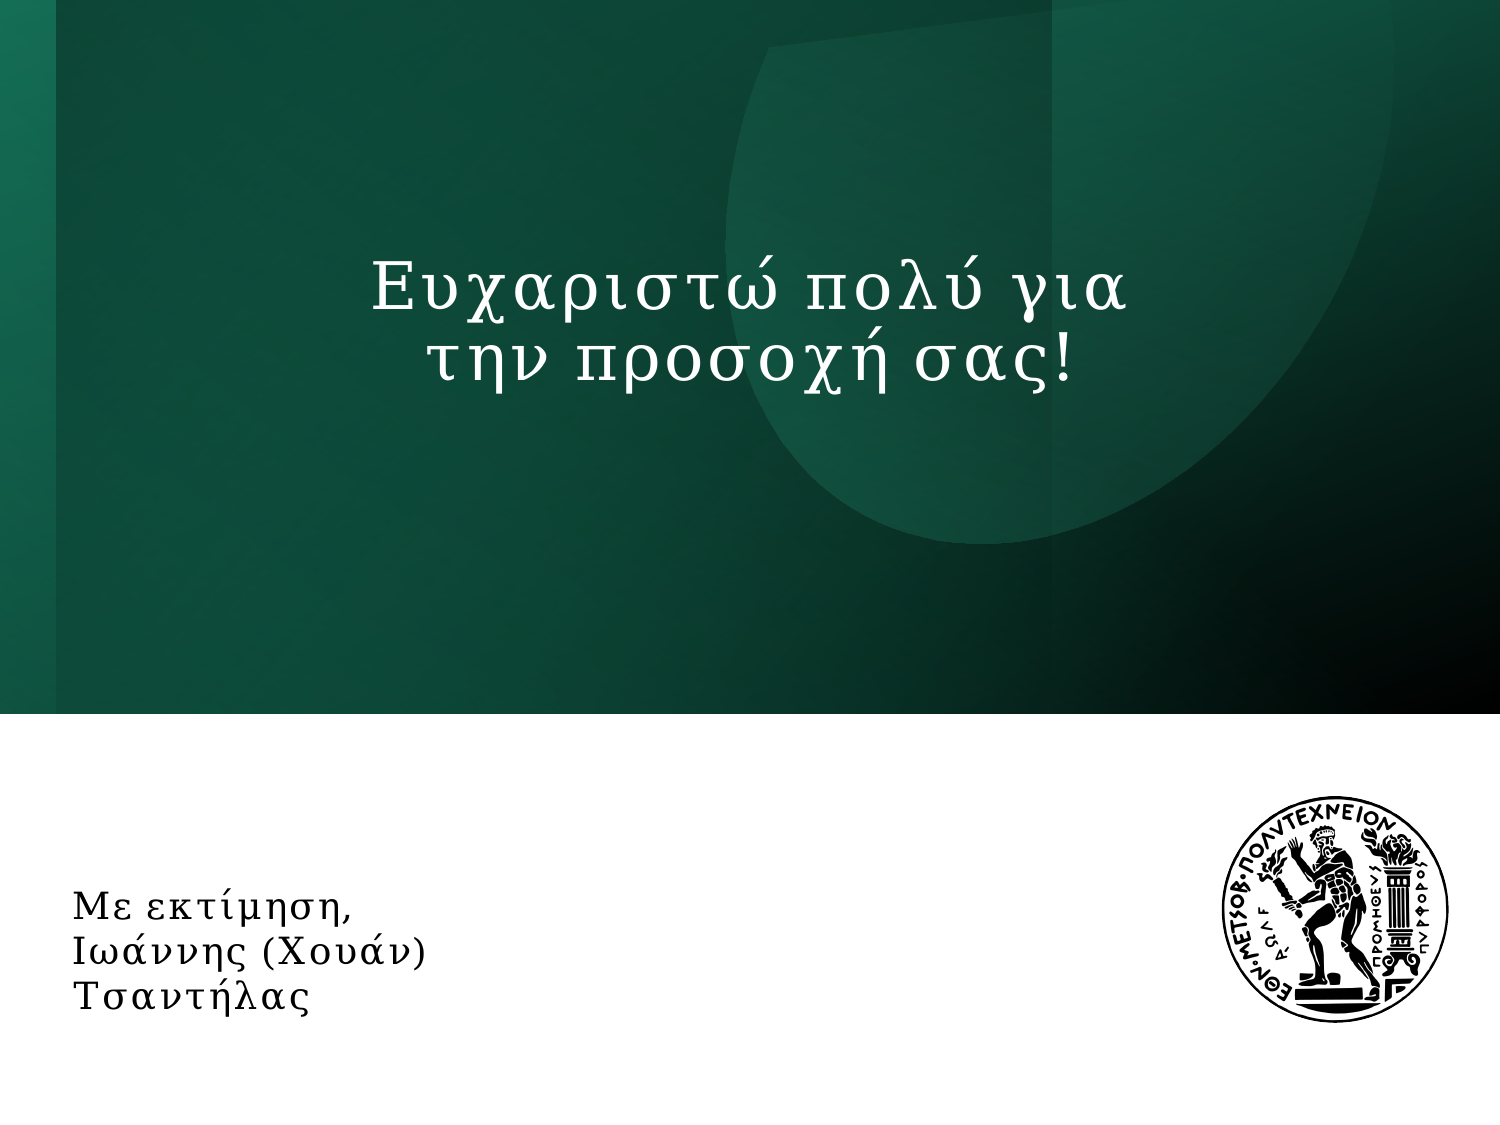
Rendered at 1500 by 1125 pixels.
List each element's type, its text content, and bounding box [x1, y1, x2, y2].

title Ευχαριστώ πολύ για την προσοχή σας! [350, 194, 1150, 403]
text_box [0, 715, 1500, 1125]
text_box [727, 0, 1395, 545]
picture [1221, 795, 1449, 1023]
text_box Με εκτίμηση, Ιωάννης (Χουάν) Τσαντήλας [55, 874, 580, 1024]
text_box [1052, 0, 1500, 715]
text_box [0, 0, 1052, 715]
